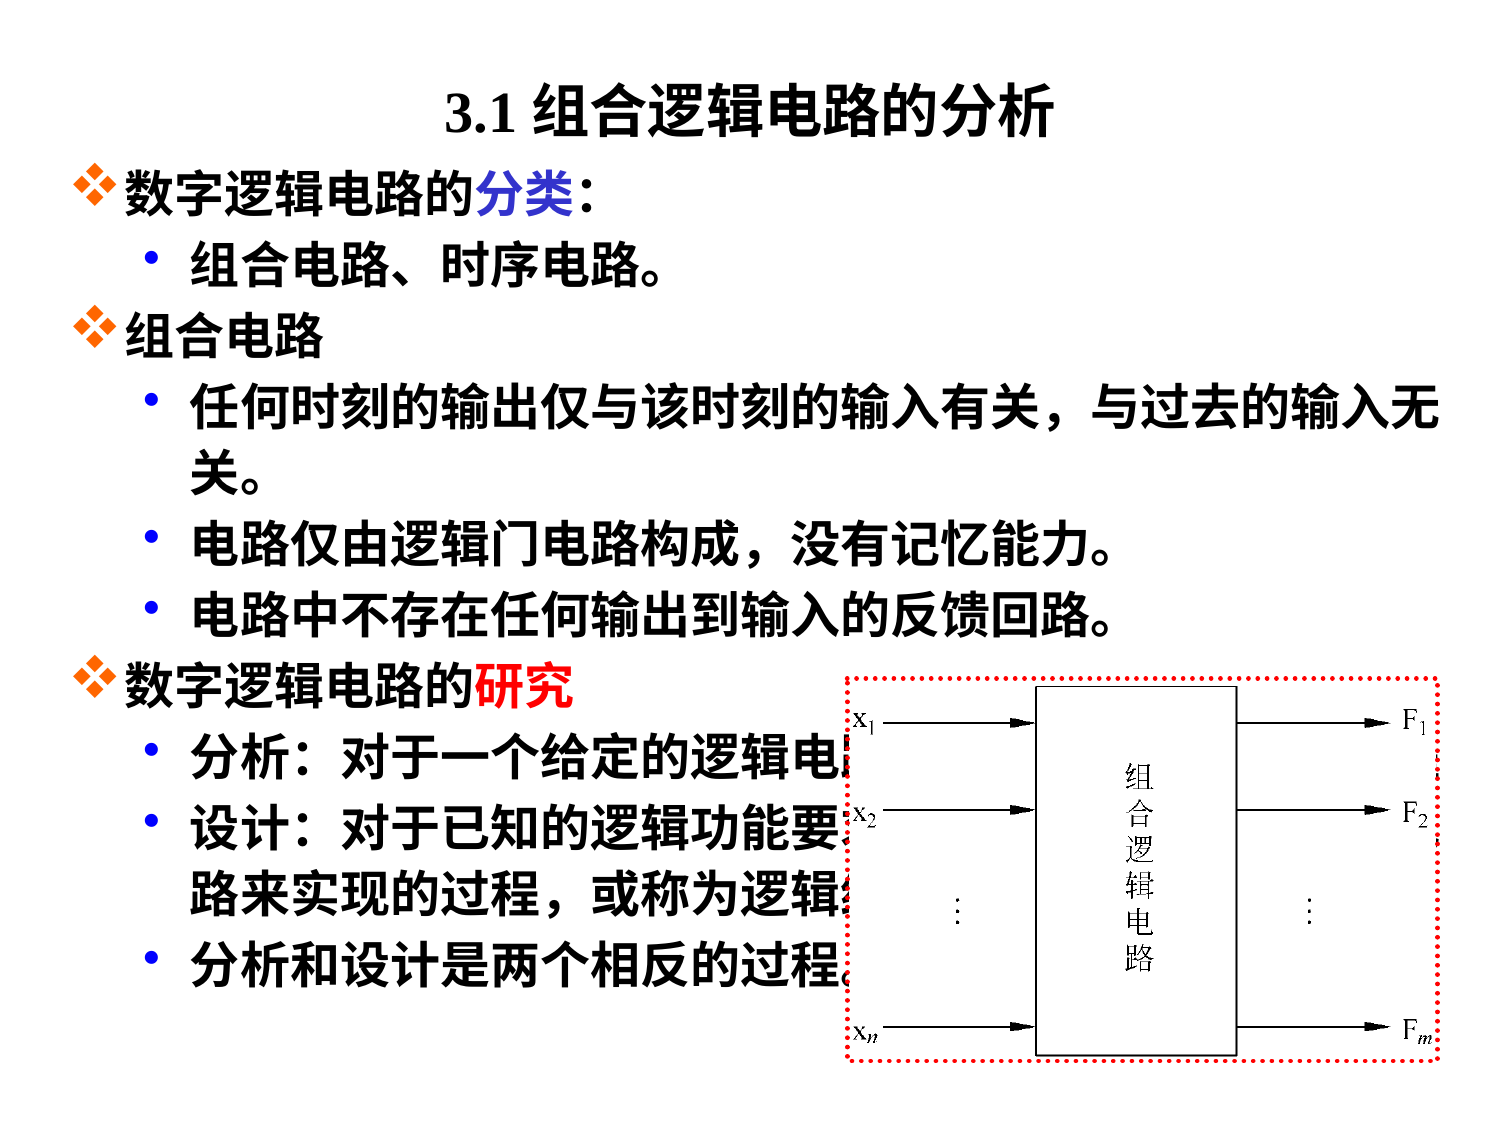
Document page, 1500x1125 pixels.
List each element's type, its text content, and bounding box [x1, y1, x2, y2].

title 3.1组合逻辑电路的分析 [112, 66, 1388, 148]
list 数字逻辑电路的分类： 组合电路、时序电路。 组合电路 任何时刻的输出仅与该时刻的输入有关，与过去的输入无关。 电路仅由逻辑门电路构成，没有记忆能力。 电路中不存在任何输出到输入的反馈回路。 数字逻辑电路的研究 分析：对于一个给定的逻辑电路，找出其逻辑功能的过程 设计：对于已知的逻辑功能要求，确定用什么样的逻辑电路来实现的过程，或称为逻辑综合。 分析和设计是两个相反的过程。 [52, 148, 1459, 1102]
picture [849, 680, 1436, 1059]
